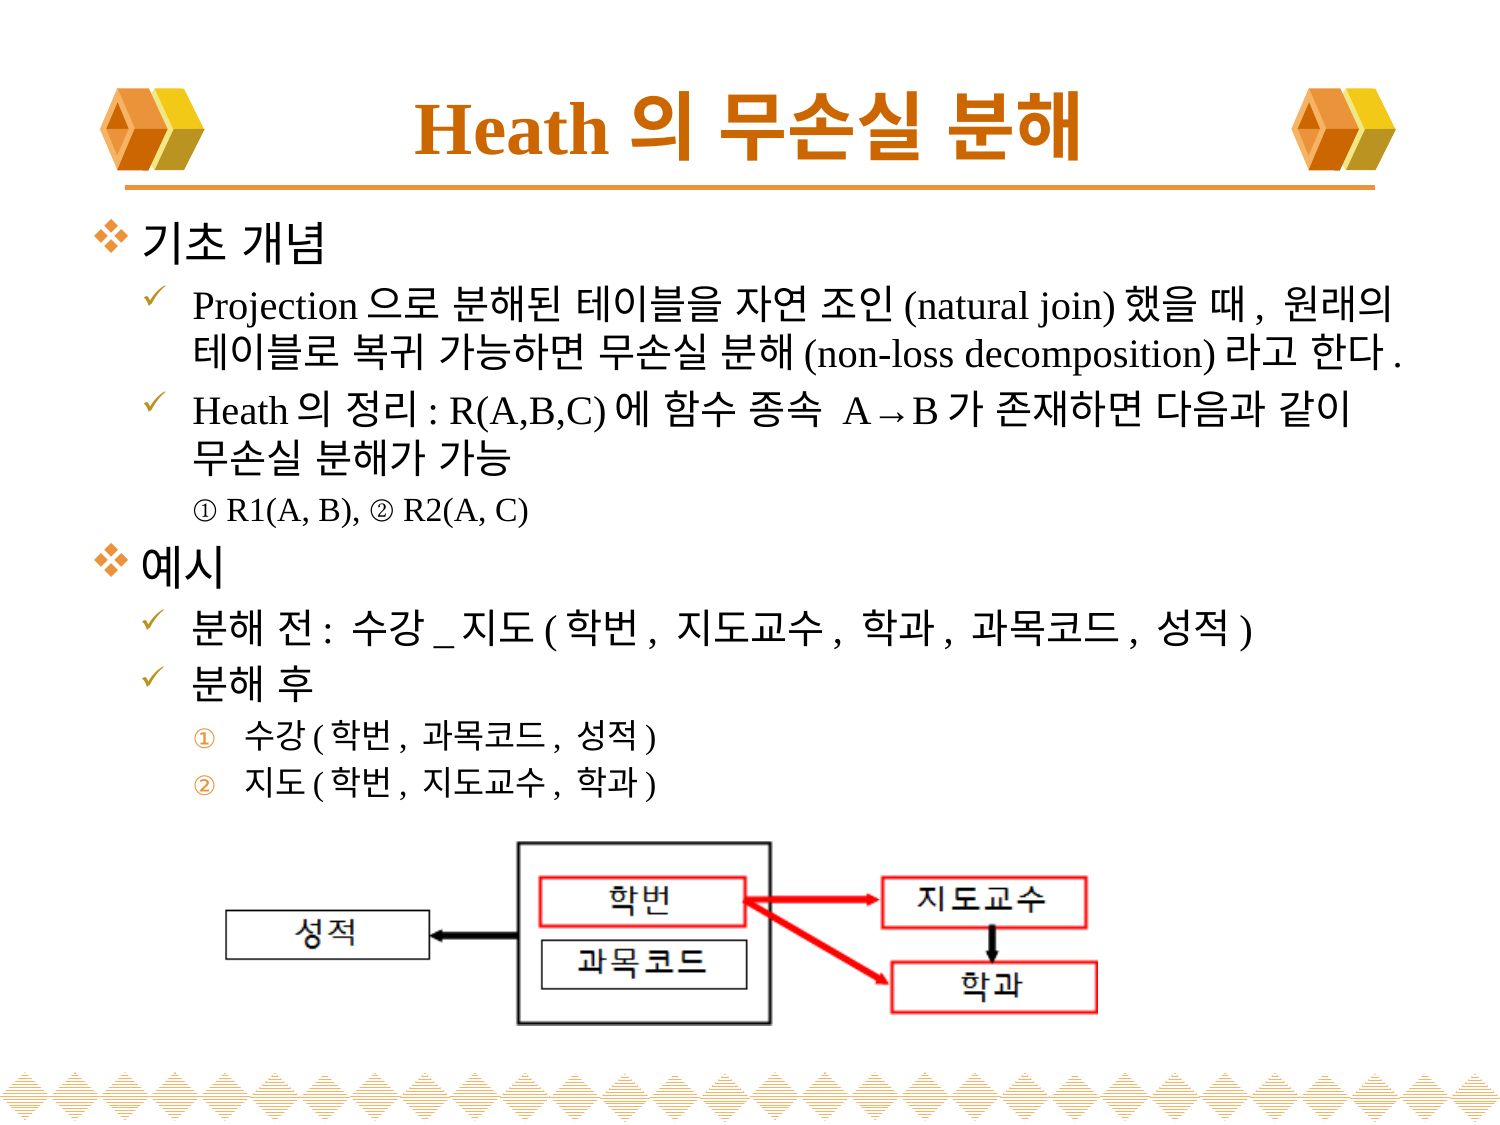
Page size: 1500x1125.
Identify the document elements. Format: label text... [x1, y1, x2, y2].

list 기초 개념 Projection으로 분해된 테이블을 자연 조인(natural join)했을 때, 원래의 테이블로 복귀 가능하면 무손실 분해(non-loss decomposition)라고 한다. Heath의 정리: R(A,B,C)에 함수 종속 A→B가 존재하면 다음과 같이 무손실 분해가 가능 ① R1(A, B), ② R2(A, C) 예시 분해 전: 수강_지도(학번, 지도교수, 학과, 과목코드, 성적) 분해 후 수강(학번, 과목코드, 성적) 지도(학번, 지도교수, 학과) [75, 202, 1425, 842]
picture [224, 841, 1098, 1027]
title Heath의 무손실 분해 [75, 67, 1425, 182]
